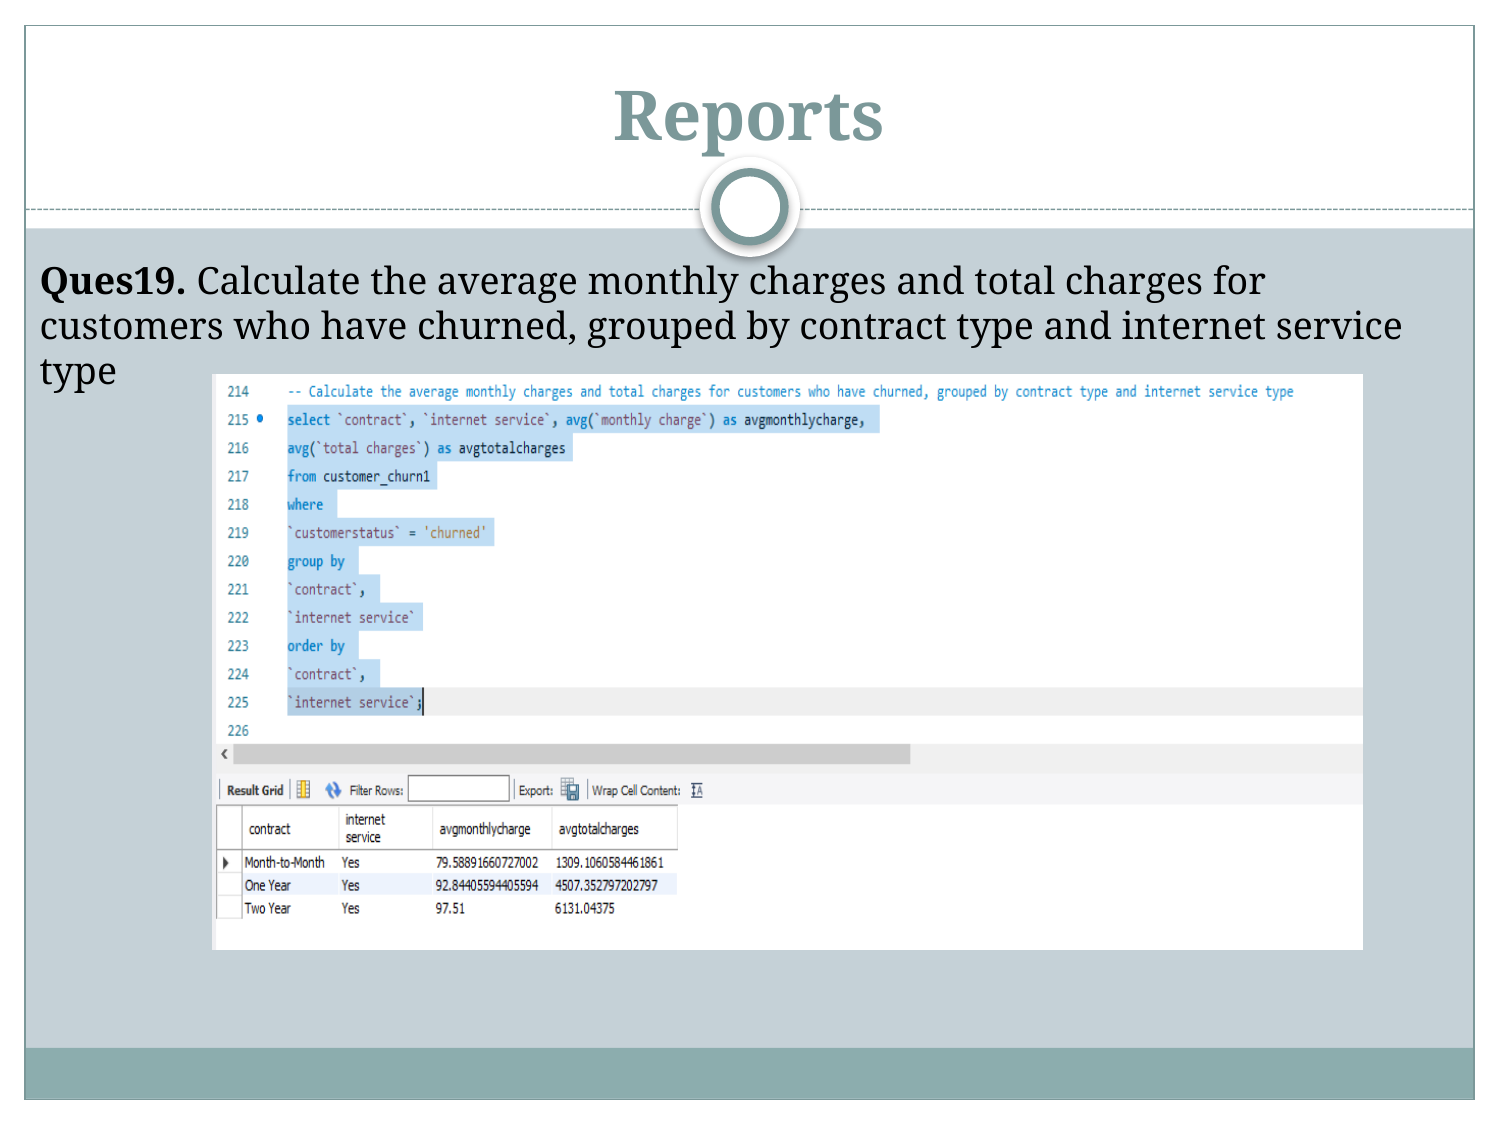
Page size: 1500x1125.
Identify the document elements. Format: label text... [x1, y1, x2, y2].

picture [212, 374, 1363, 951]
title Reports [49, 37, 1450, 162]
text_box Ques19. Calculate the average monthly charges and total charges for customers who have churned, grouped by contract type and internet service type [24, 249, 1463, 445]
